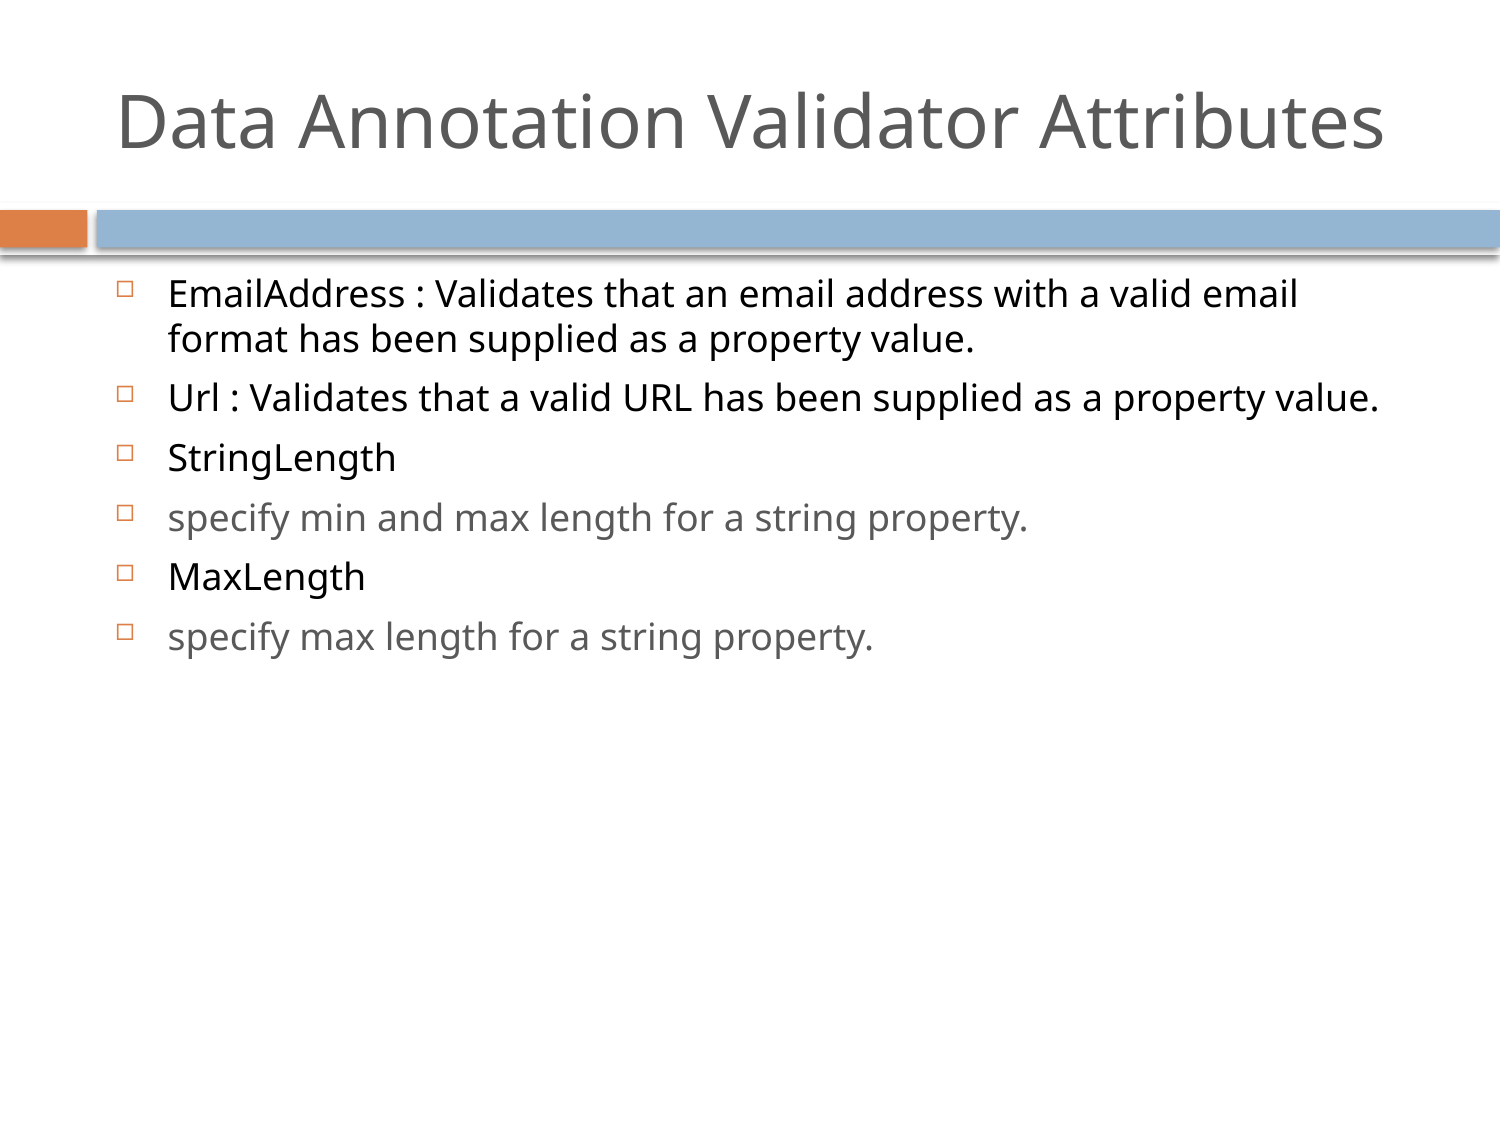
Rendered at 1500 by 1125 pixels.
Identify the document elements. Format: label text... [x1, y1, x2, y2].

list EmailAddress : Validates that an email address with a valid email format has been supplied as a property value. Url : Validates that a valid URL has been supplied as a property value. StringLength specify min and max length for a string property. MaxLength specify max length for a string property. [100, 262, 1438, 1000]
title Data Annotation Validator Attributes [100, 37, 1438, 200]
